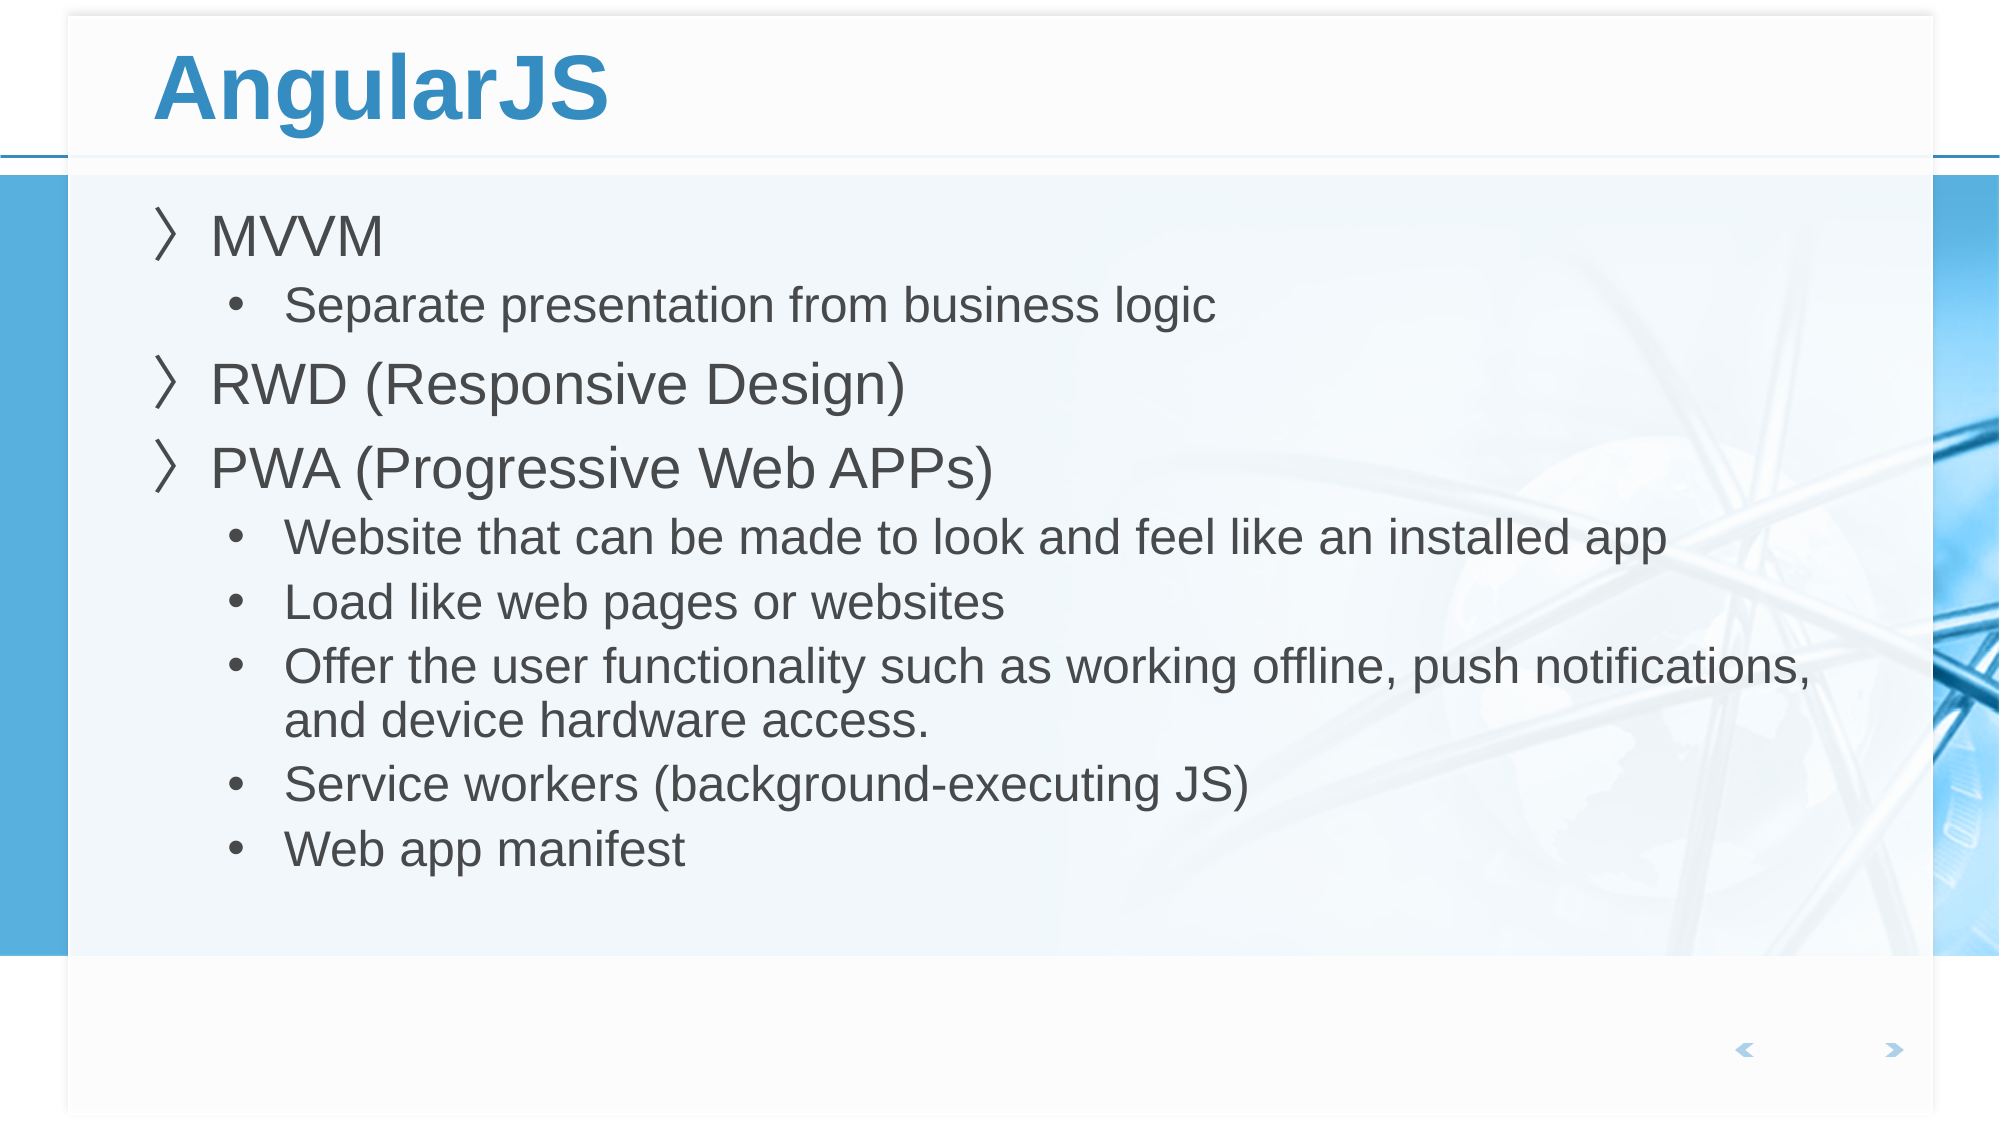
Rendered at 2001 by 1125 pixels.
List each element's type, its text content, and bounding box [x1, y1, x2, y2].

title AngularJS [137, 29, 1863, 150]
list MVVM Separate presentation from business logic RWD (Responsive Design) PWA (Progressive Web APPs) Website that can be made to look and feel like an installed app Load like web pages or websites Offer the user functionality such as working offline, push notifications, and device hardware access. Service workers (background-executing JS) Web app manifest [137, 198, 1863, 946]
picture [0, 0, 2001, 1125]
